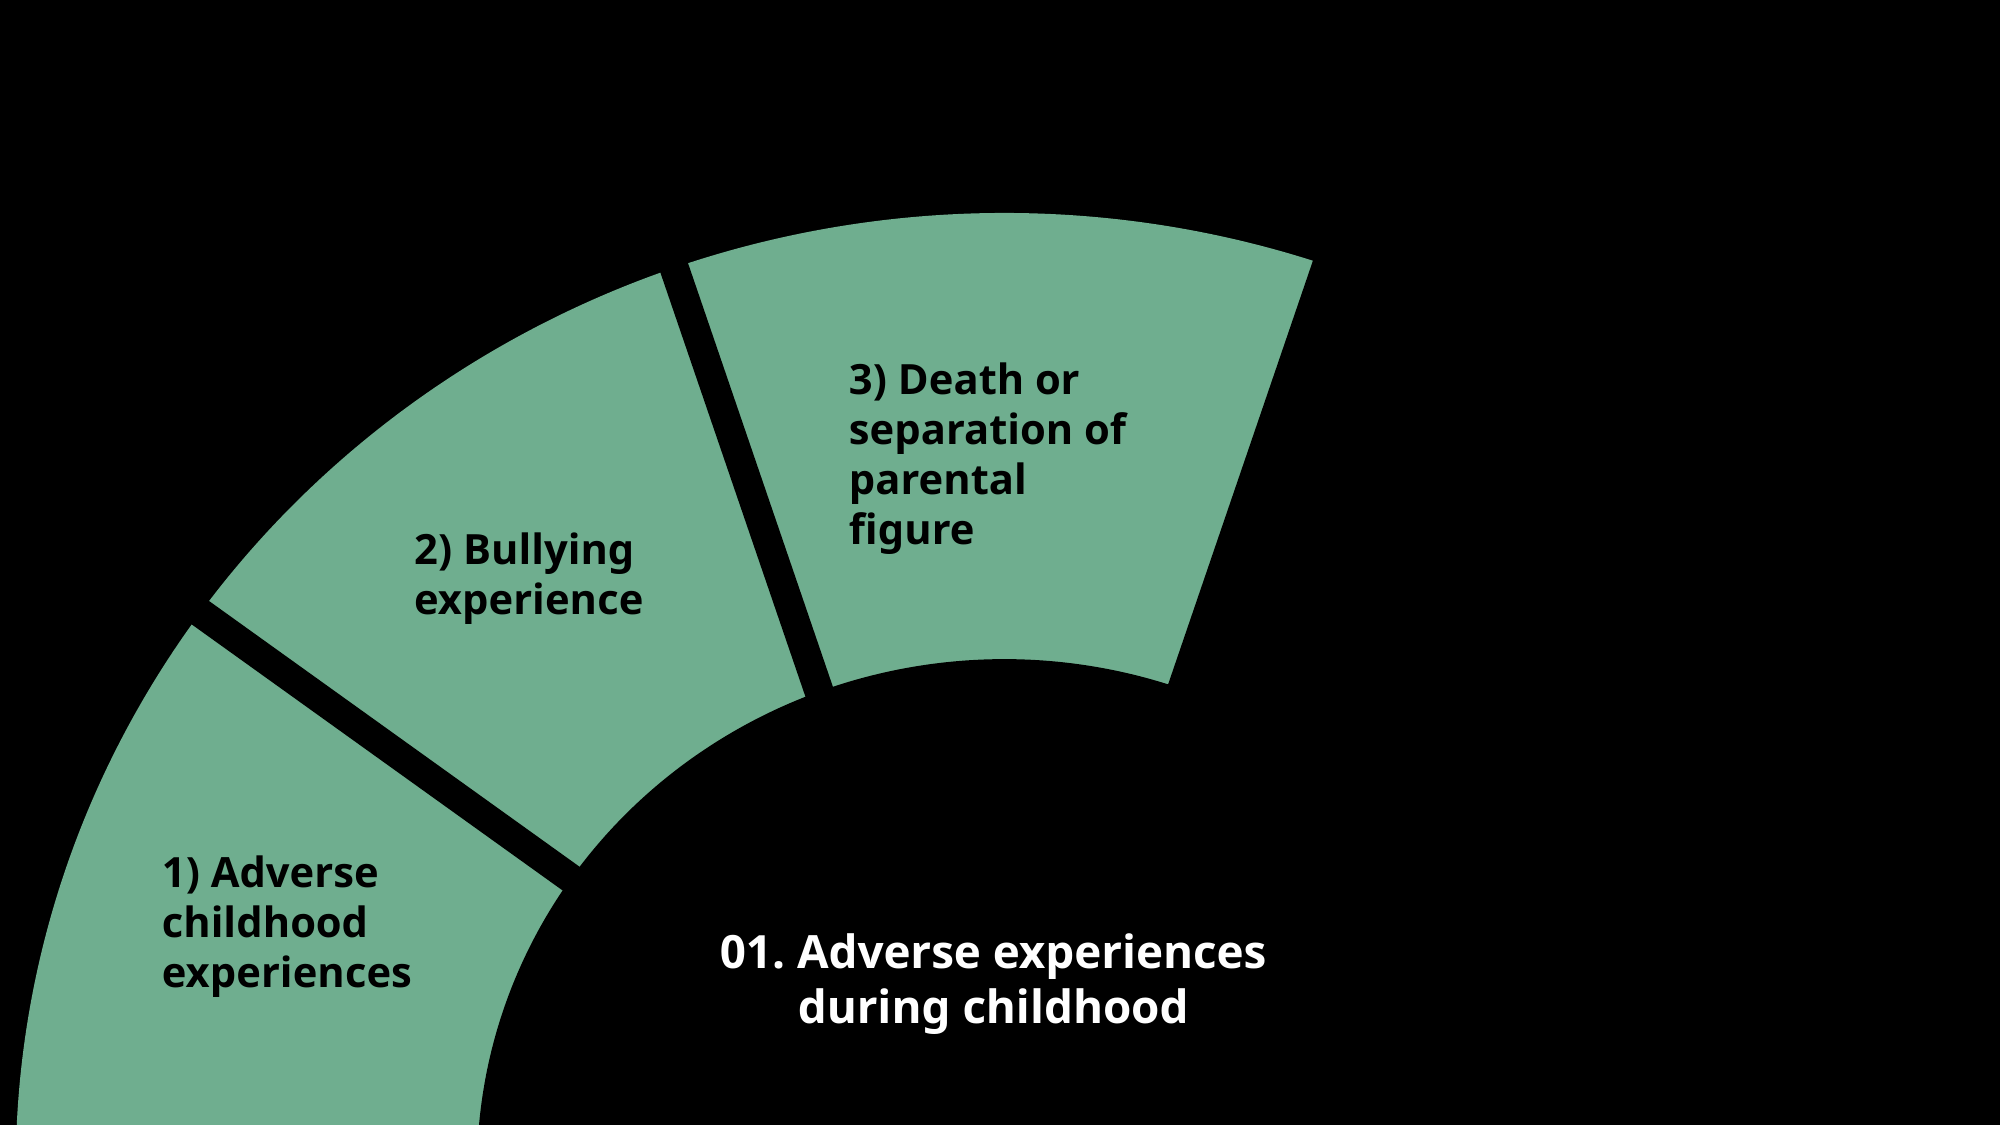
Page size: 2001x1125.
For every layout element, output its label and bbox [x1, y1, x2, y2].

text_box [0, 124, 2000, 1125]
